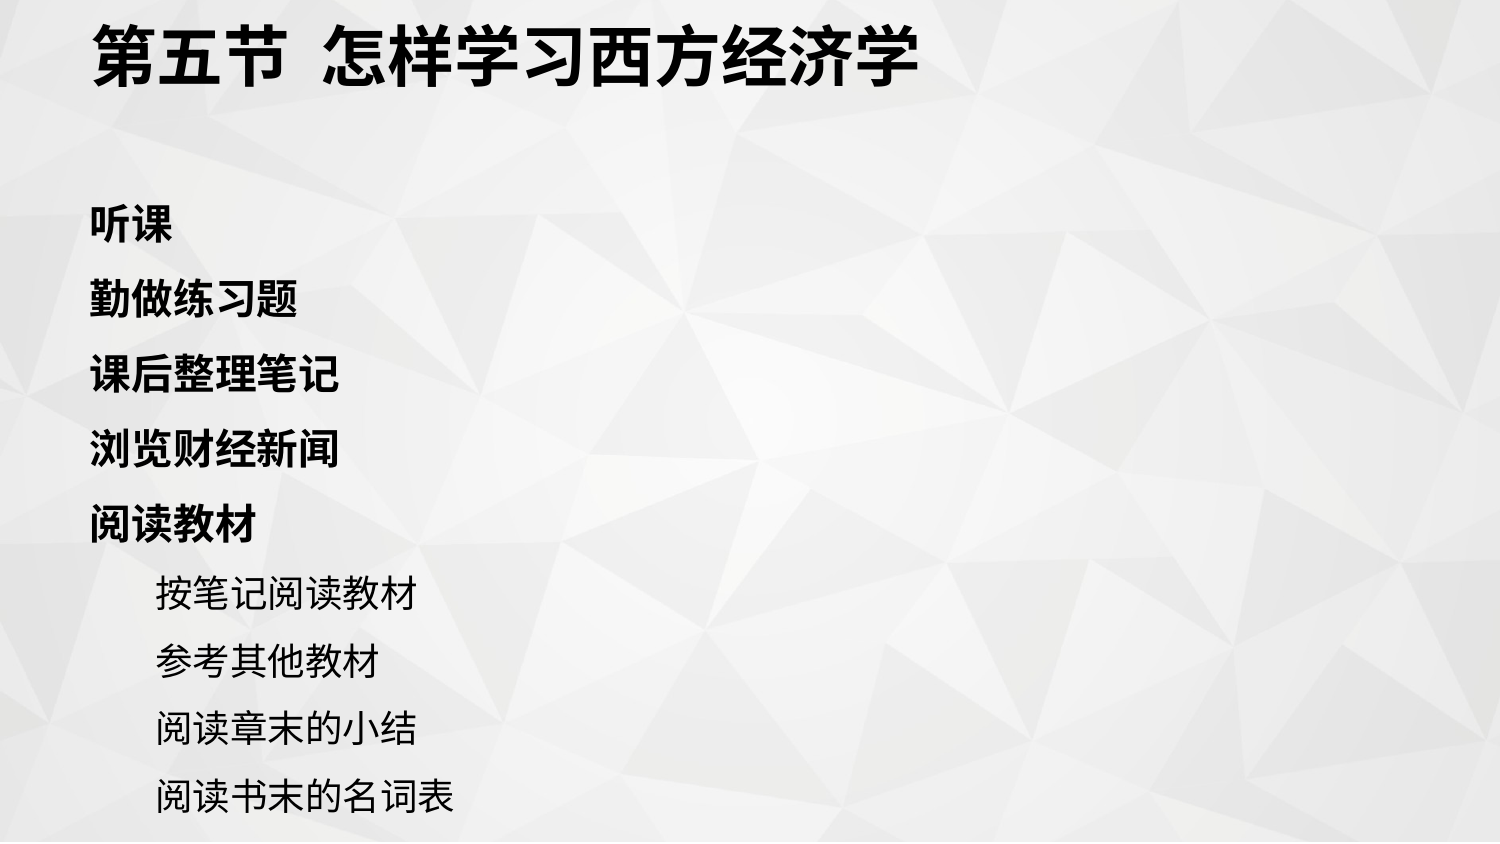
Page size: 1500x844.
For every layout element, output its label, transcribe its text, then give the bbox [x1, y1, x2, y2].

text_box 第五节 怎样学习西方经济学 [74, 41, 1425, 148]
list 听课 勤做练习题 课后整理笔记 浏览财经新闻 阅读教材 按笔记阅读教材 参考其他教材 阅读章末的小结 阅读书末的名词表 [75, 165, 1425, 754]
picture [0, 0, 1500, 842]
